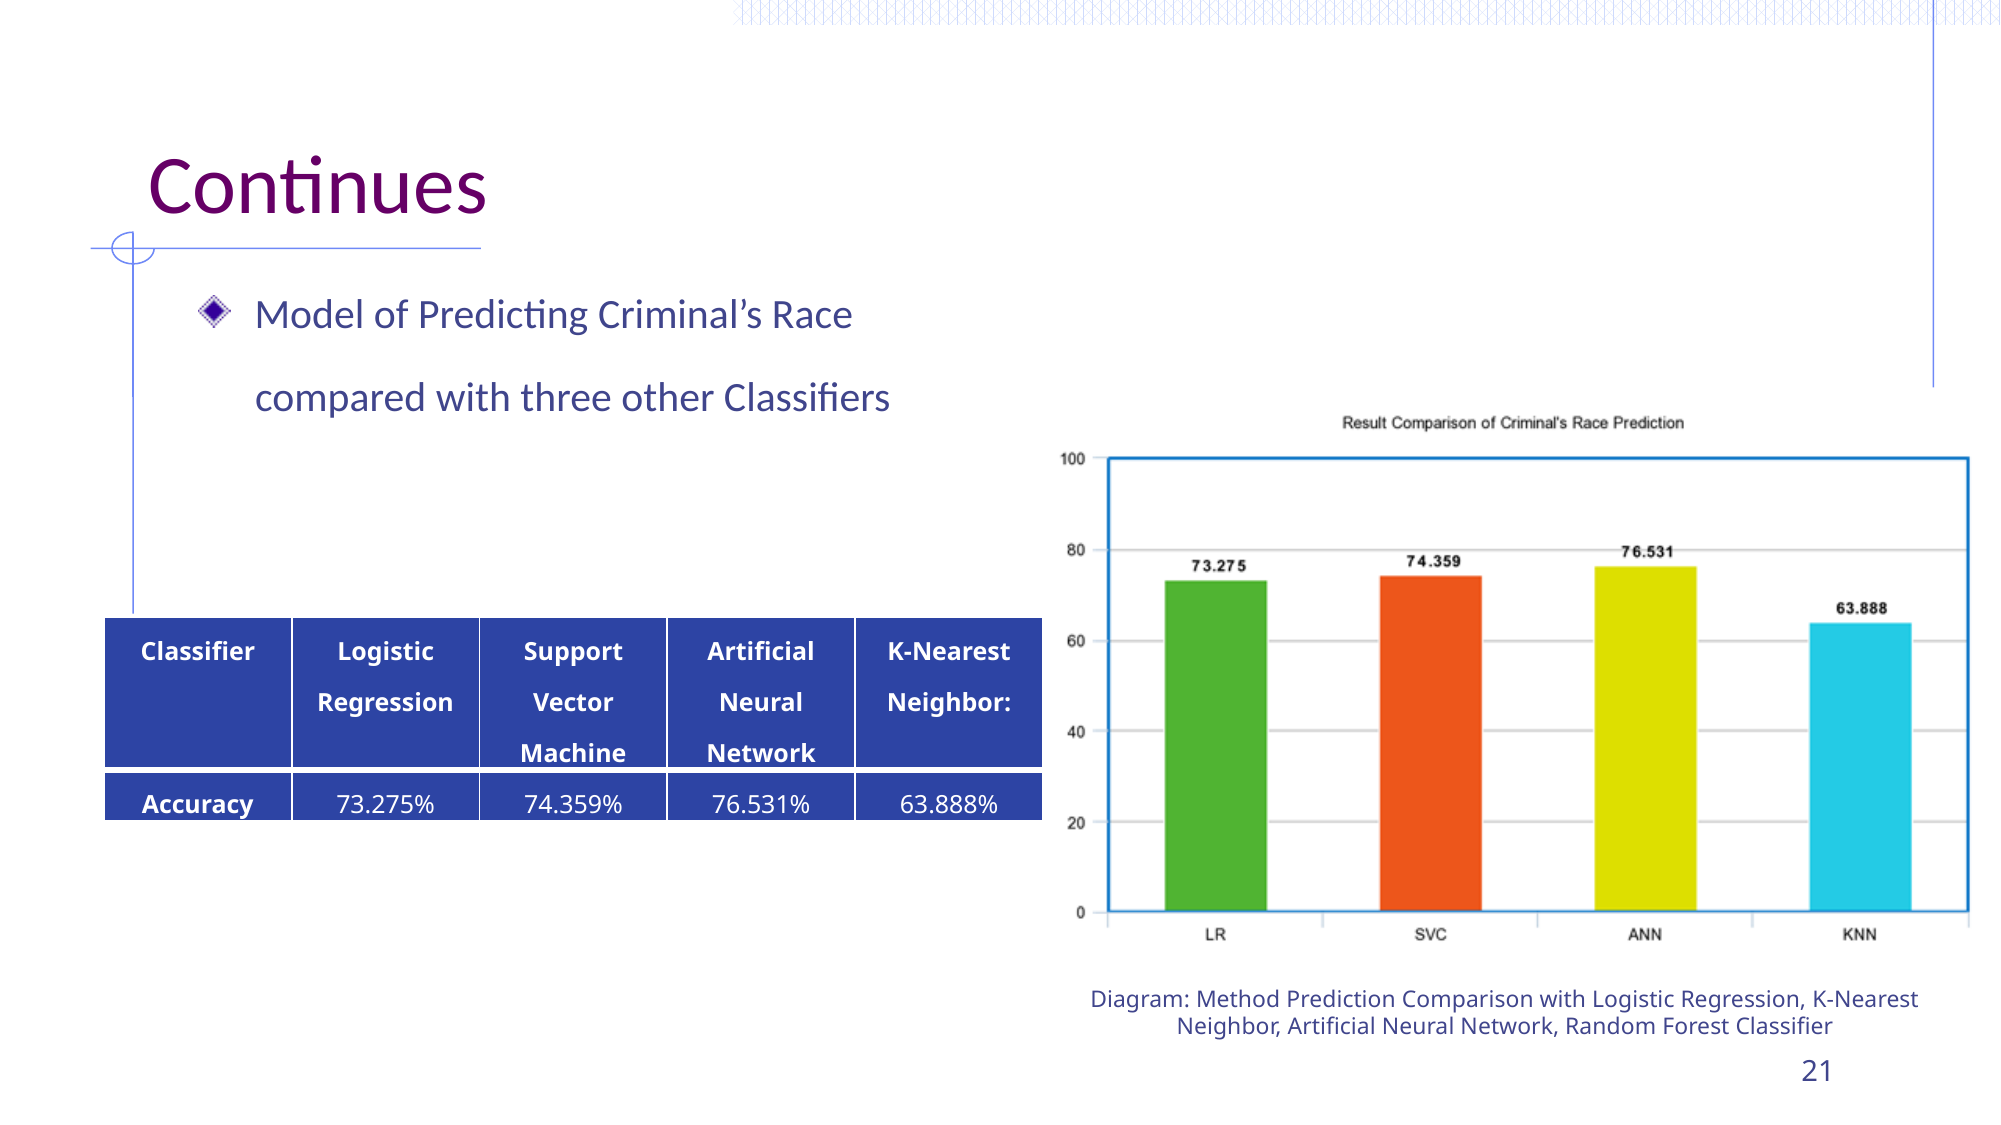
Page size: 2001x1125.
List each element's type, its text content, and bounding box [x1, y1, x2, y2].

title Continues [133, 50, 1834, 238]
table_header K-Nearest Neighbor: [856, 618, 1042, 767]
text_box Diagram: Method Prediction Comparison with Logistic Regression, K-Nearest Neighbor, Artificial Neural Network, Random Forest Classifier [1021, 976, 1989, 1047]
slide_number 21 [1433, 1025, 1850, 1100]
table_cell 73.275% [293, 773, 479, 820]
table_header Artificial Neural Network [668, 618, 854, 767]
picture [1043, 402, 1984, 961]
table_cell 74.359% [480, 773, 666, 820]
table_header Logistic Regression [293, 618, 479, 767]
table_cell Accuracy [105, 773, 291, 820]
table_cell 63.888% [856, 773, 1042, 820]
table_header Support Vector Machine [480, 618, 666, 767]
table_header Classifier [105, 618, 291, 767]
table_cell 76.531% [668, 773, 854, 820]
picture [198, 295, 231, 328]
list Model of Predicting Criminal’s Race compared with three other Classifiers [183, 254, 1916, 414]
